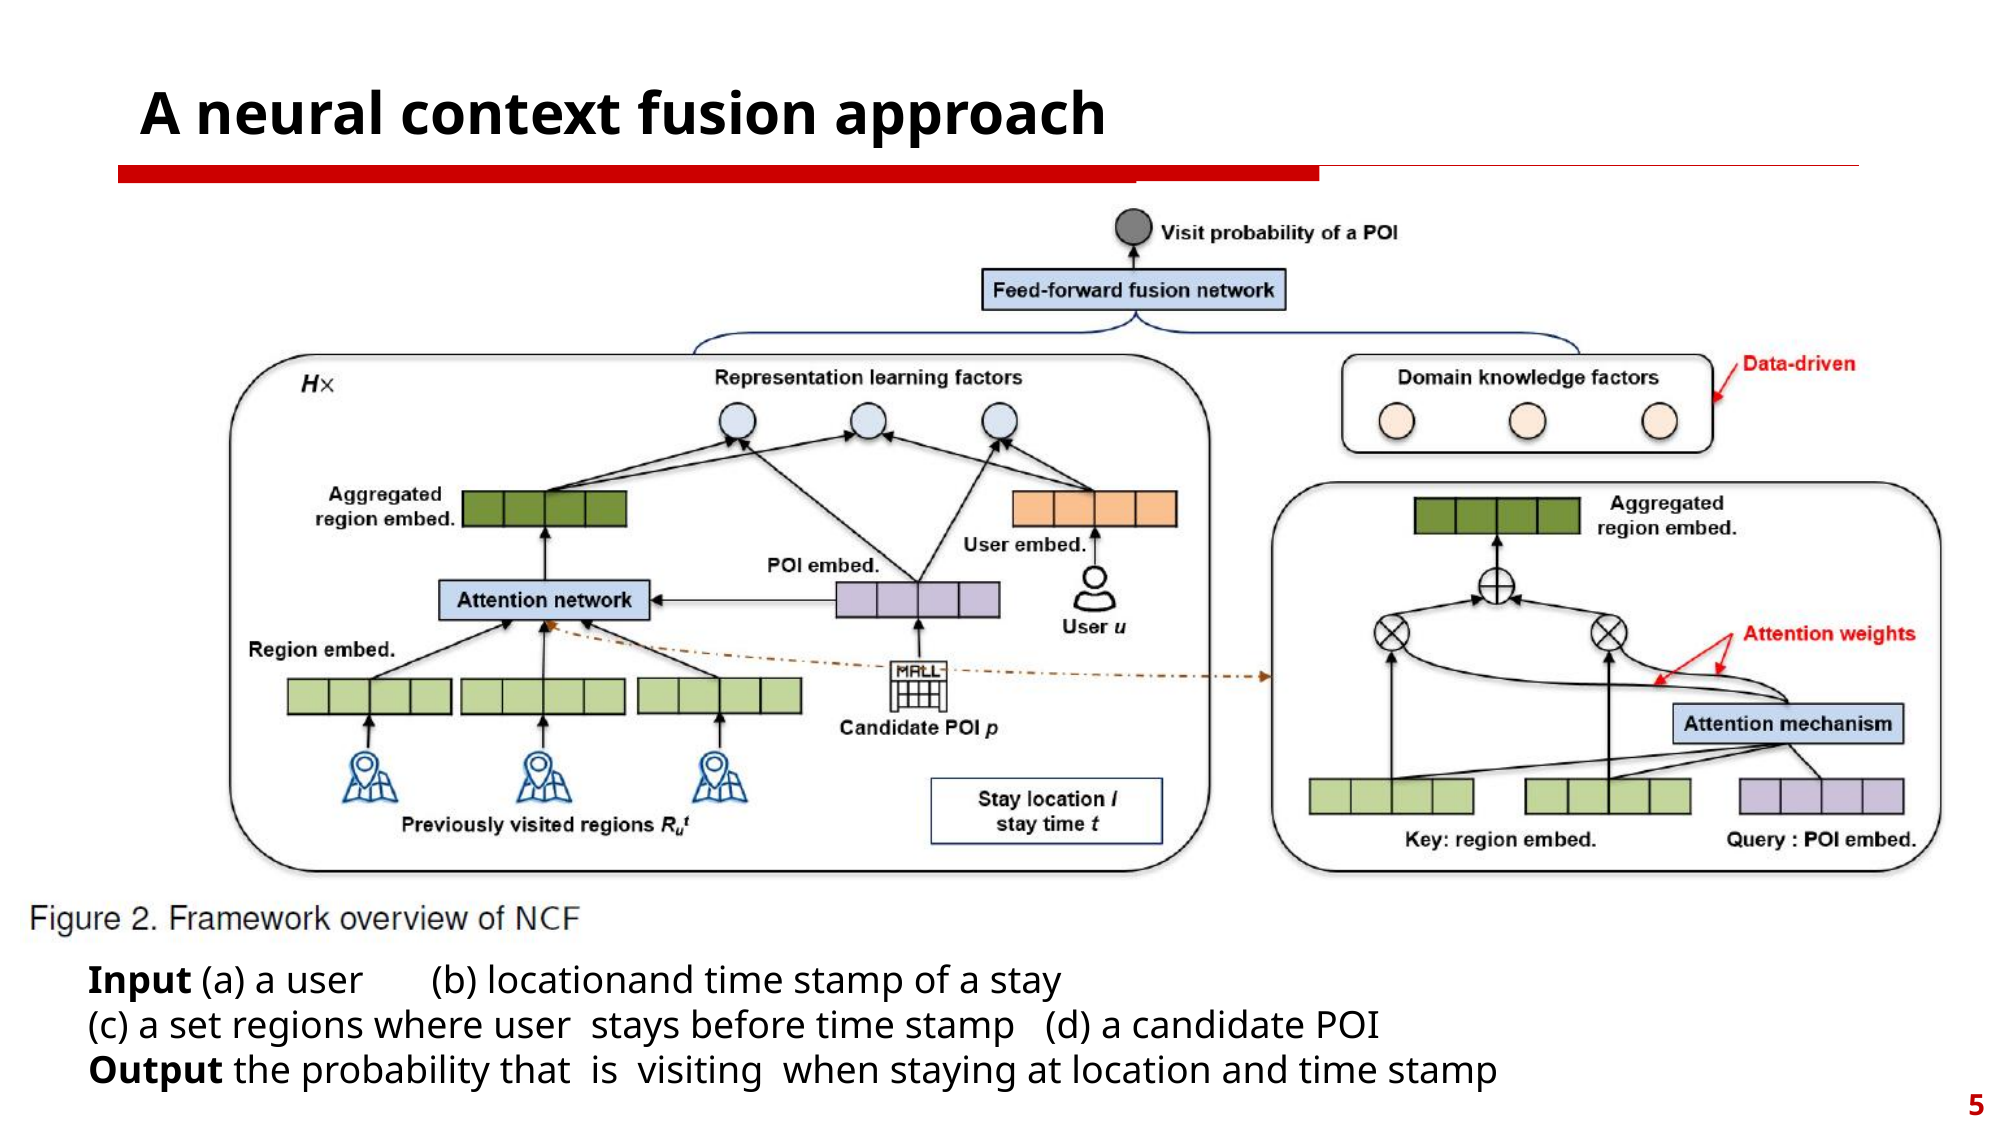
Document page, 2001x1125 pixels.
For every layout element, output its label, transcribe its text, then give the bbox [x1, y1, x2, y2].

picture [20, 193, 1952, 952]
title A neural context fusion approach [125, 7, 1876, 154]
slide_number 5 [1566, 1078, 2000, 1125]
